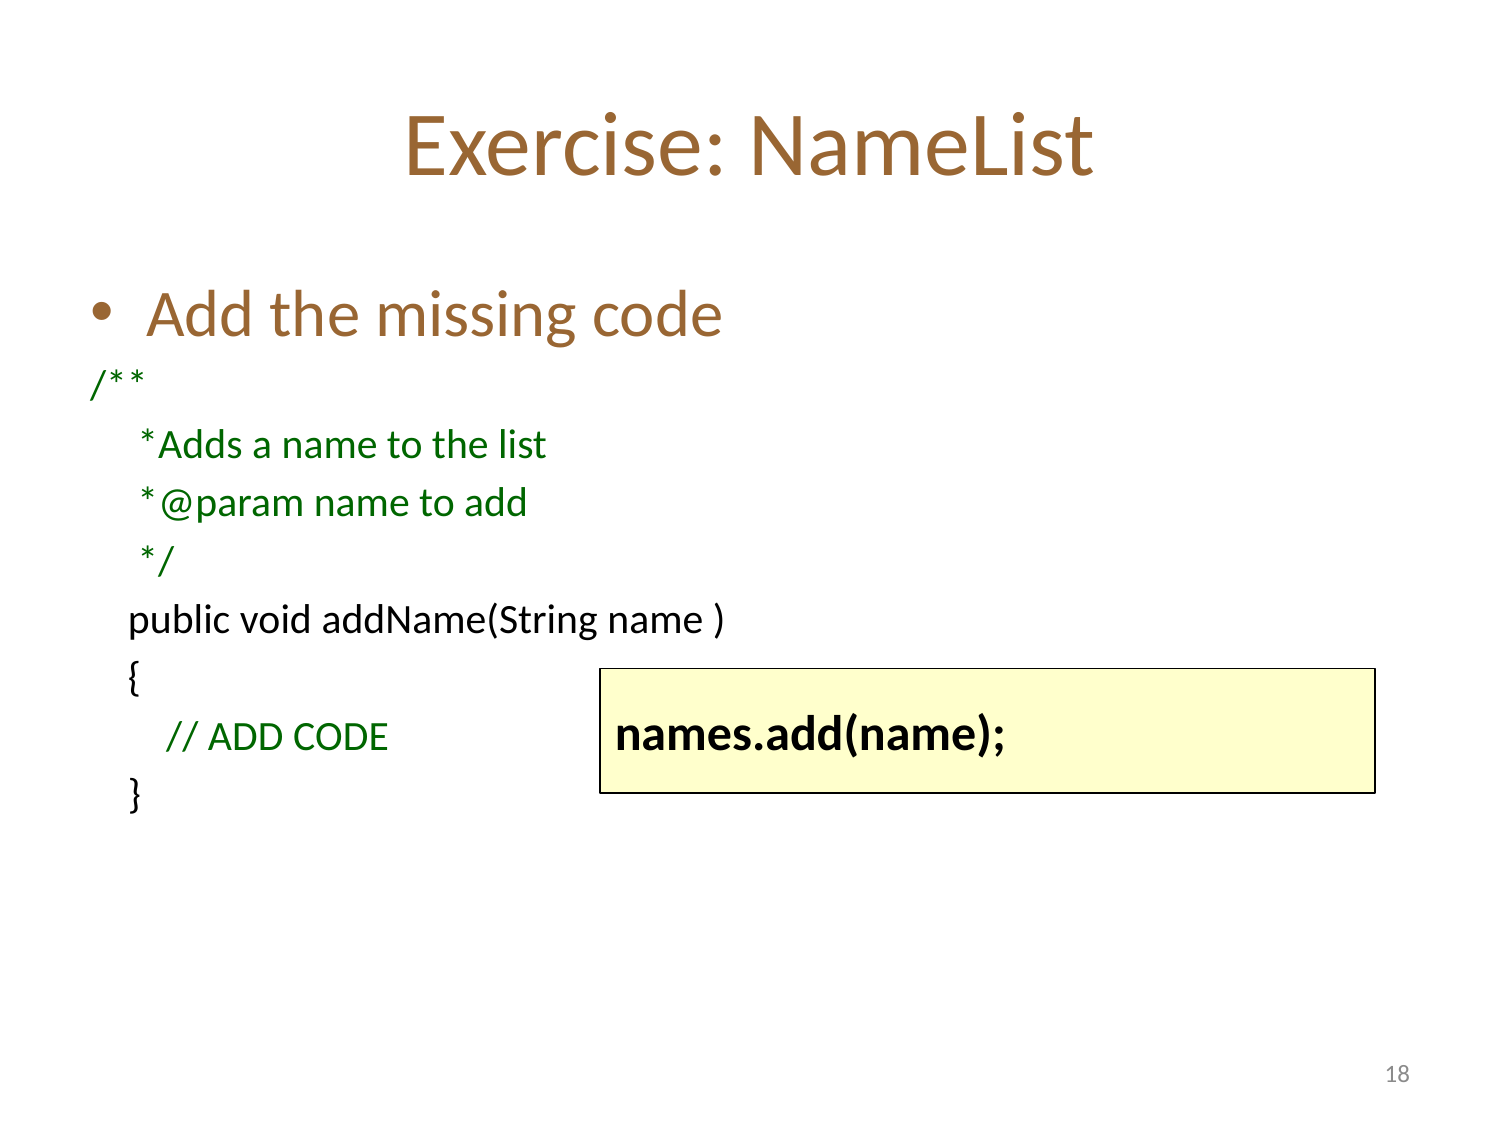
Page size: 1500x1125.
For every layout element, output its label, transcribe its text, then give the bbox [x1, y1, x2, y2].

list Add the missing code /** *Adds a name to the list *@param name to add */ public void addName(String name ) { // ADD CODE } [74, 262, 1426, 1006]
slide_number 18 [1074, 1042, 1425, 1103]
title Exercise: NameList [74, 44, 1426, 233]
text_box names.add(name); [600, 668, 1375, 794]
